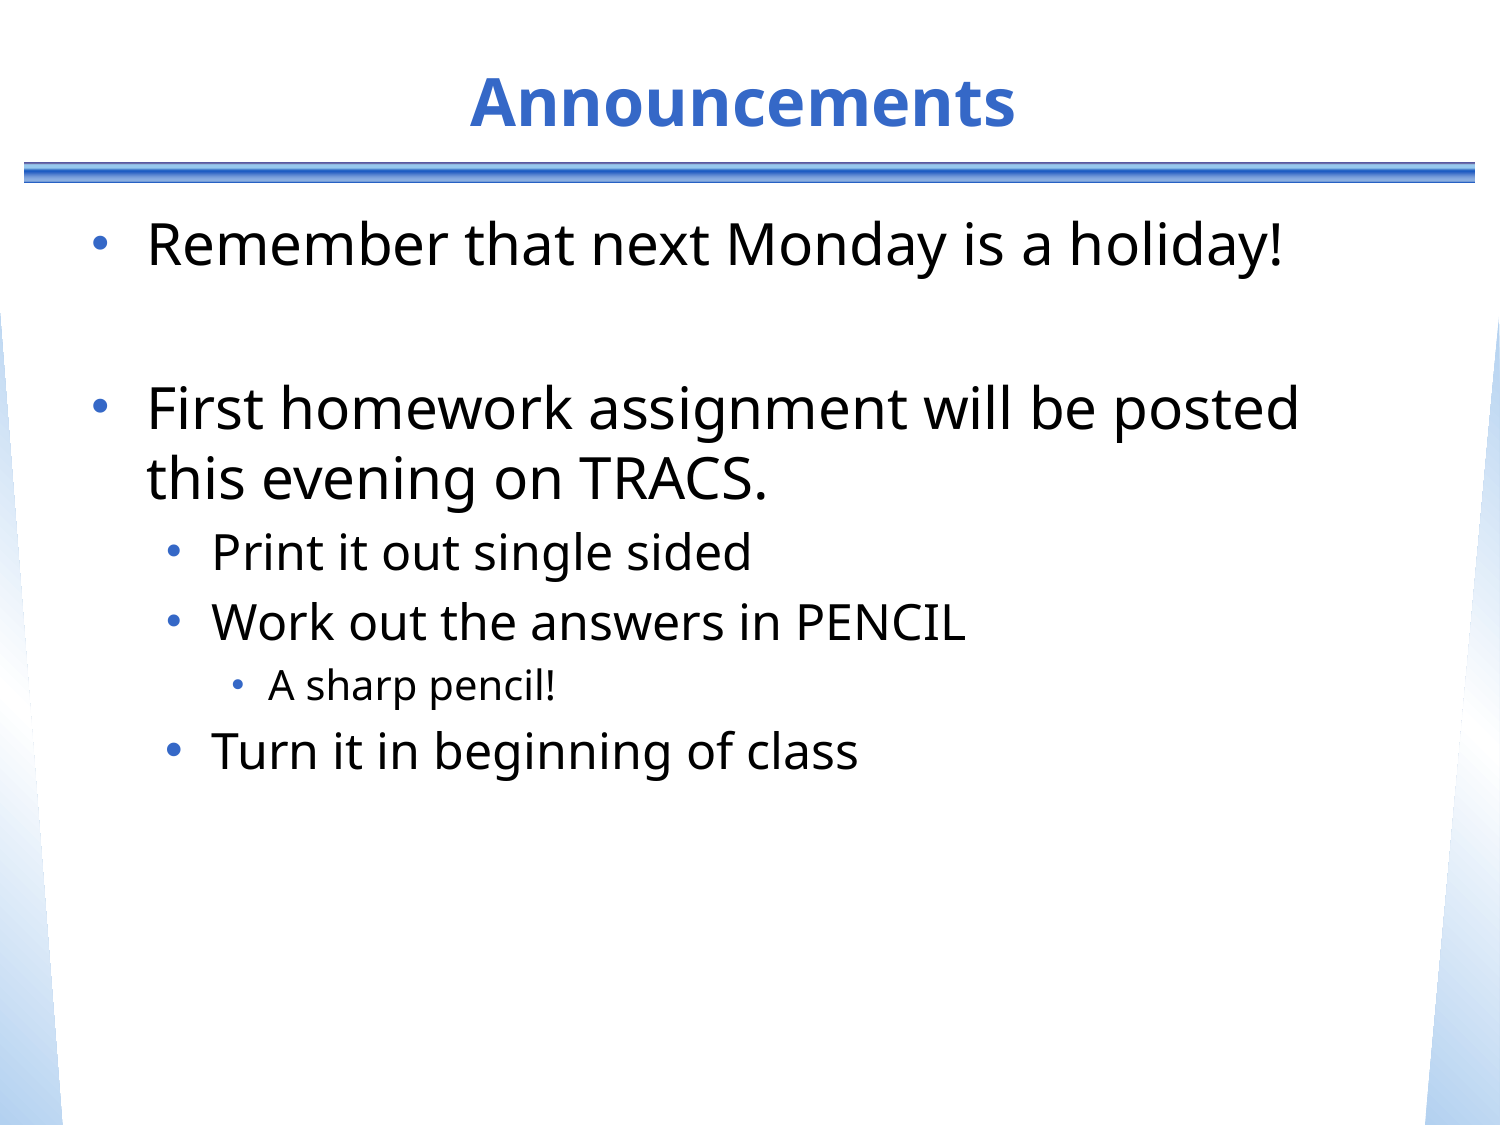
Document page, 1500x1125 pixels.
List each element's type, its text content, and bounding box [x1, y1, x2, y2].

picture [24, 162, 1475, 183]
title Announcements [37, 37, 1450, 163]
list Remember that next Monday is a holiday! First homework assignment will be posted this evening on TRACS. Print it out single sided Work out the answers in PENCIL A sharp pencil! Turn it in beginning of class [75, 200, 1425, 1038]
